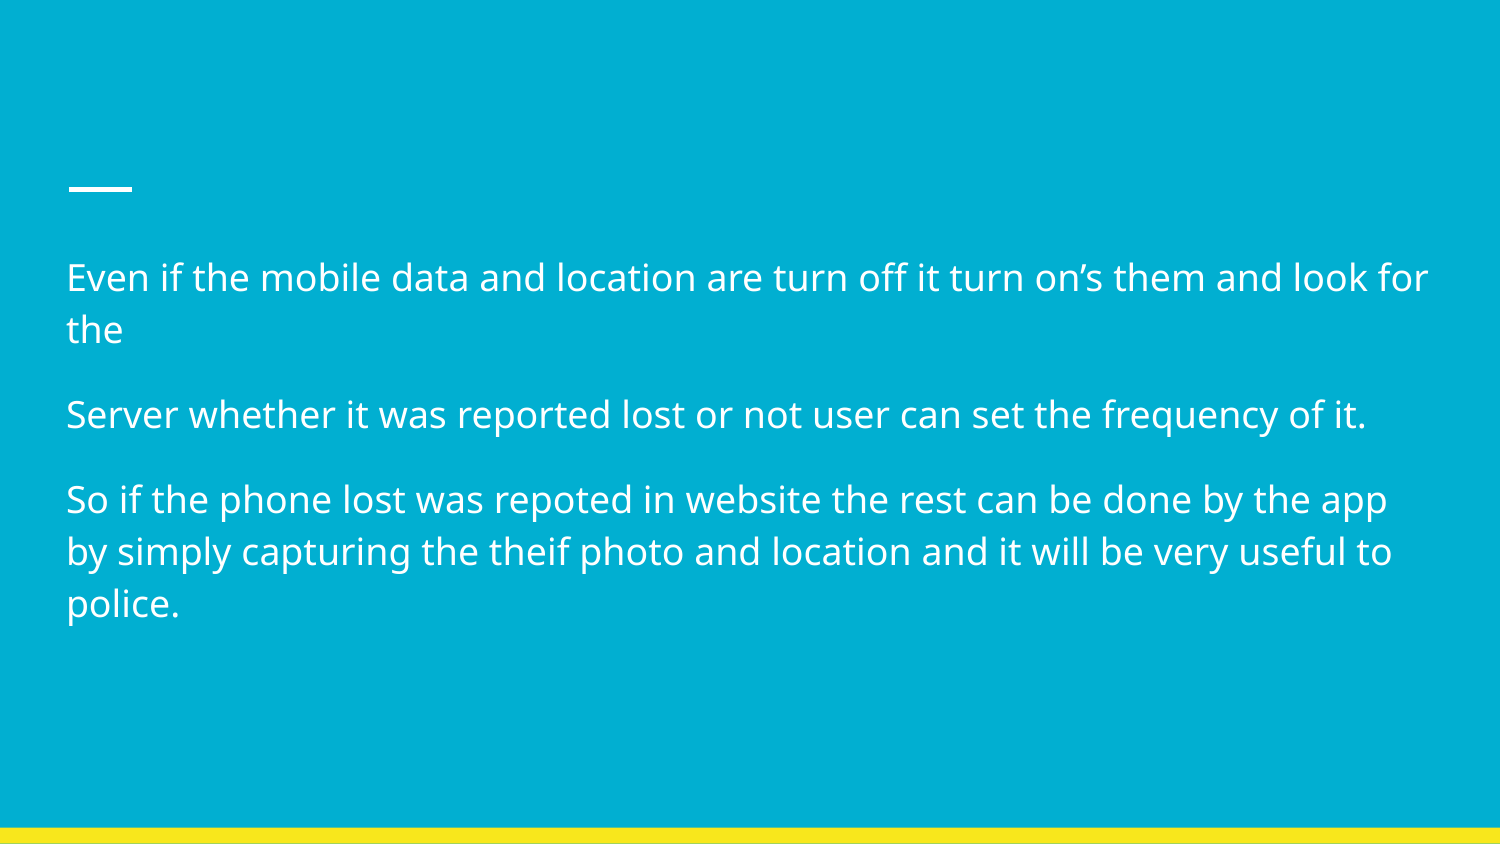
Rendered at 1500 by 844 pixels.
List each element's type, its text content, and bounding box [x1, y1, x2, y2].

list Even if the mobile data and location are turn off it turn on’s them and look for the Server whether it was reported lost or not user can set the frequency of it. So if the phone lost was repoted in website the rest can be done by the app by simply capturing the theif photo and location and it will be very useful to police. [51, 232, 1449, 750]
